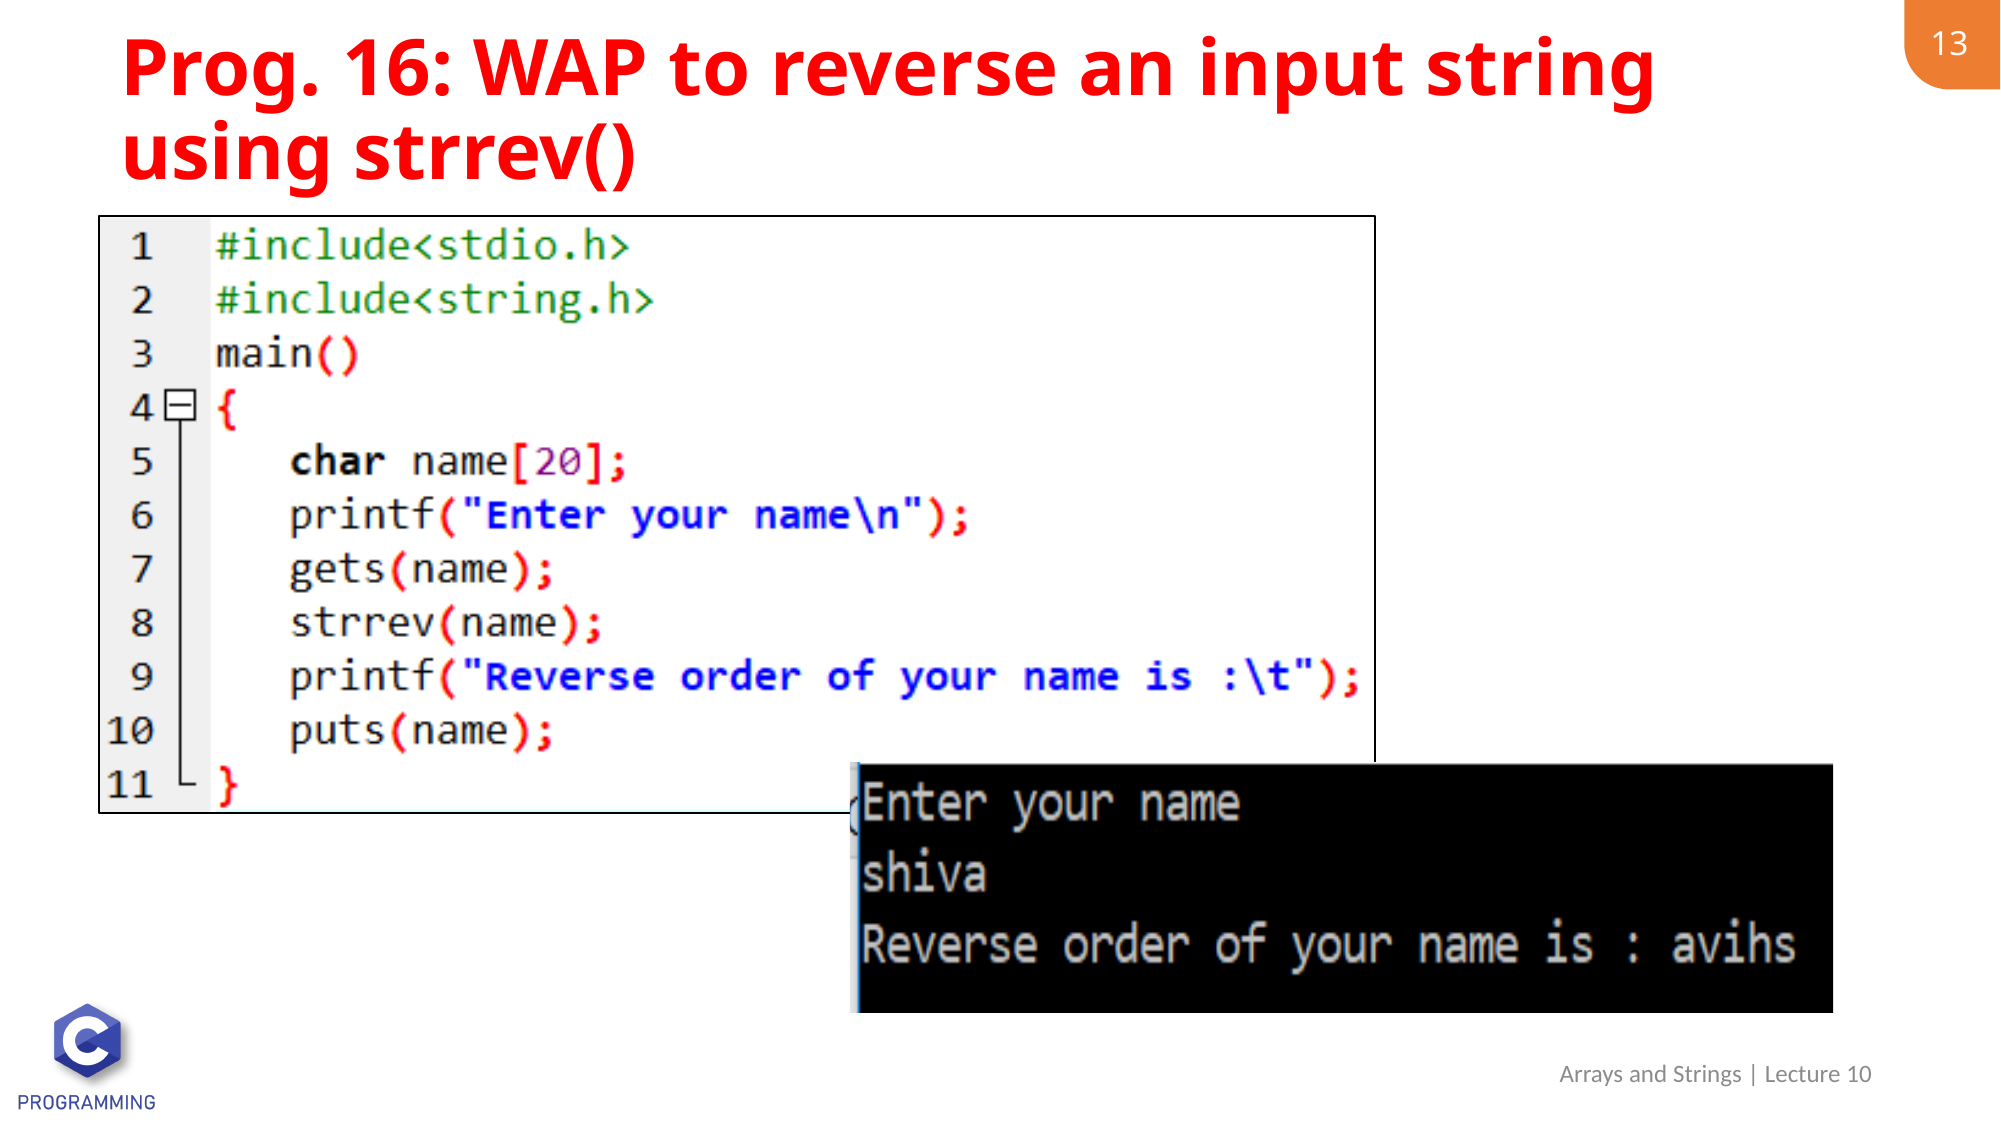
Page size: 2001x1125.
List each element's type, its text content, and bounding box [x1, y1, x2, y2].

picture [99, 216, 1375, 813]
footer Arrays and Strings | Lecture 10 [1212, 1042, 1888, 1103]
slide_number 13 [1887, 14, 1984, 75]
picture [0, 993, 168, 1125]
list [849, 762, 1834, 1013]
title Prog. 16: WAP to reverse an input string using strrev() [99, 45, 1900, 180]
